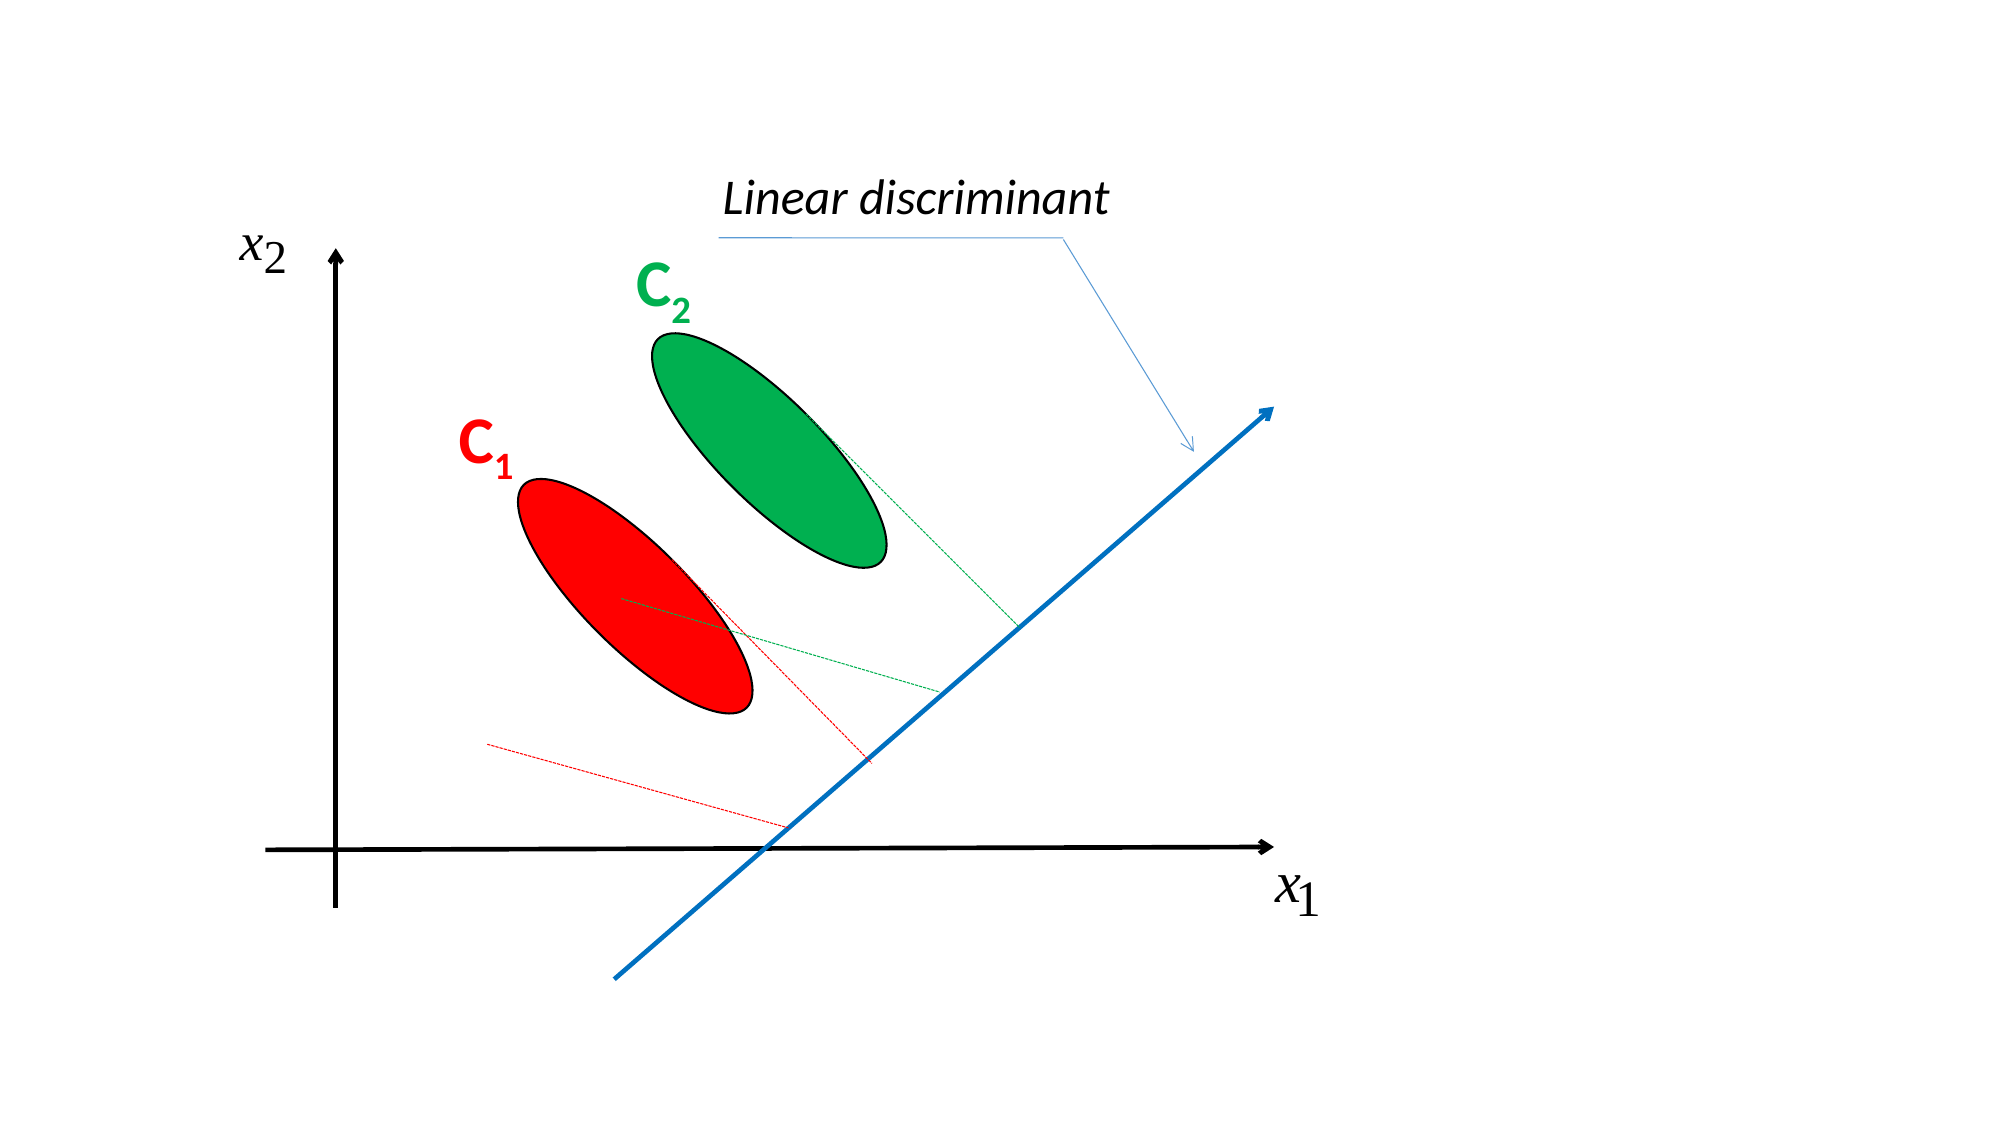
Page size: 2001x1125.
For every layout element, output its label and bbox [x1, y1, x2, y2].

text_box [224, 156, 1332, 980]
